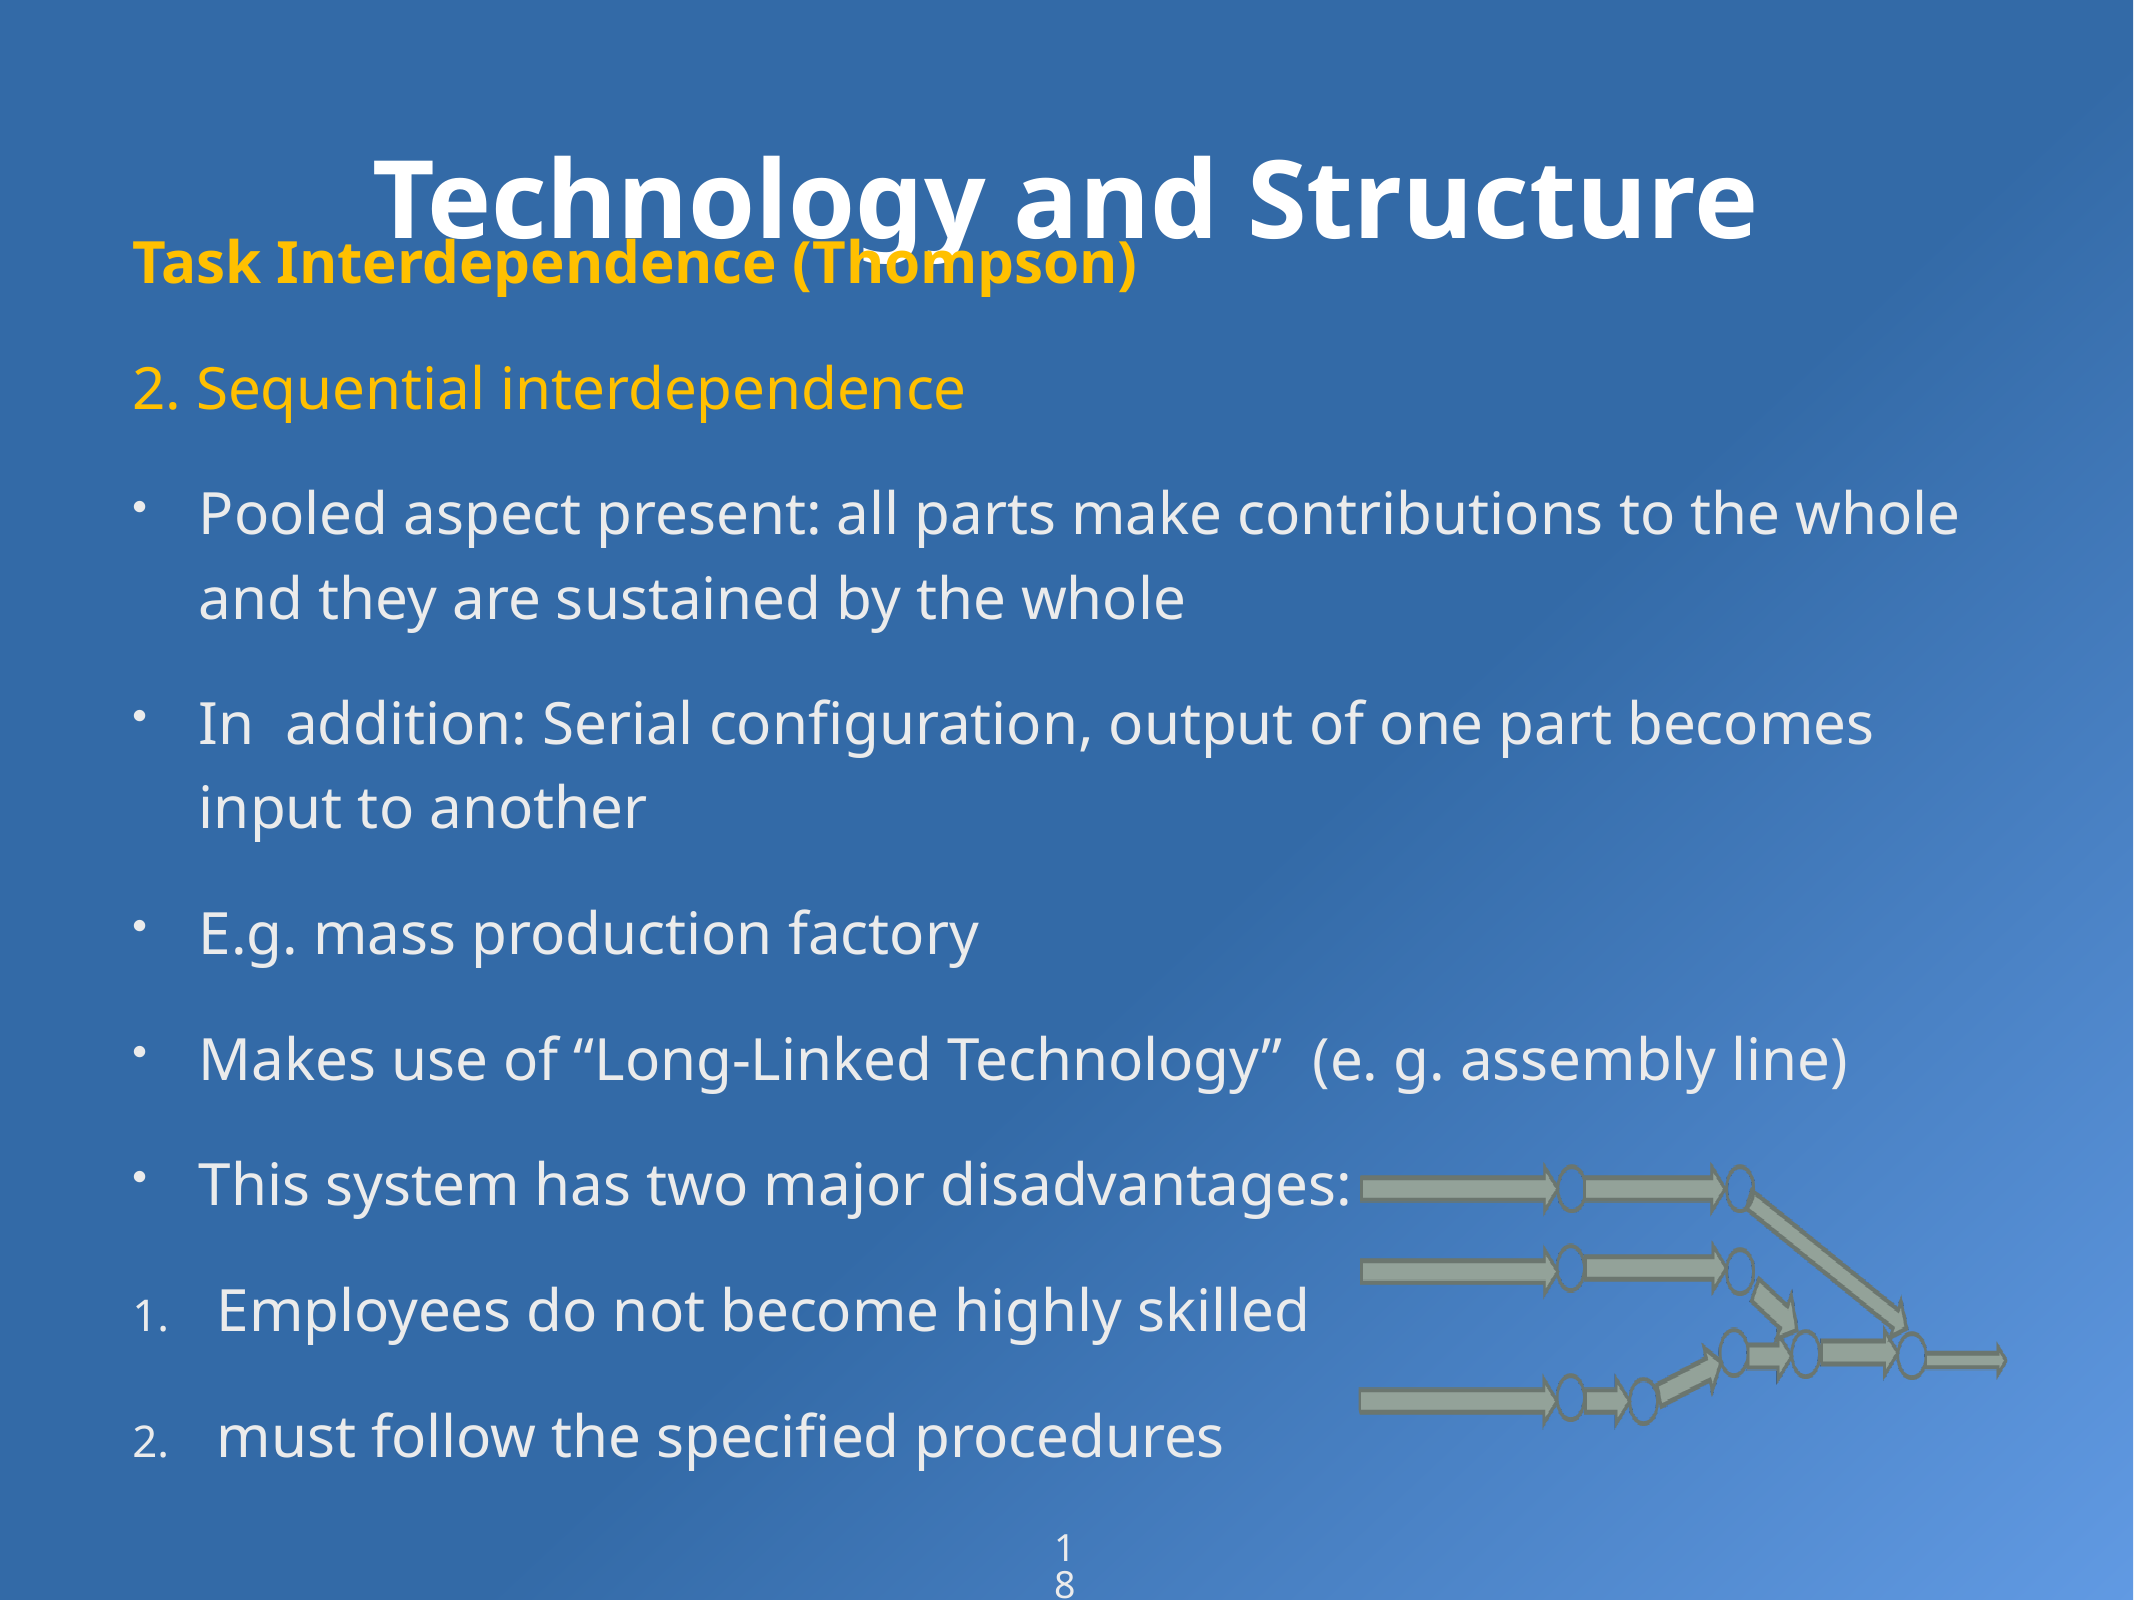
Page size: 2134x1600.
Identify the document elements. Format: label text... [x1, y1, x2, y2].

picture [1358, 1161, 2008, 1430]
title Technology and Structure [123, 82, 2008, 309]
list Task Interdependence (Thompson) 2. Sequential interdependence Pooled aspect present: all parts make contributions to the whole and they are sustained by the whole In addition: Serial configuration, output of one part becomes input to another E.g. mass production factory Makes use of “Long-Linked Technology” (e. g. assembly line) This system has two major disadvantages: Employees do not become highly skilled must follow the specified procedures [123, 383, 2008, 1297]
slide_number 18 [1045, 1517, 1086, 1581]
